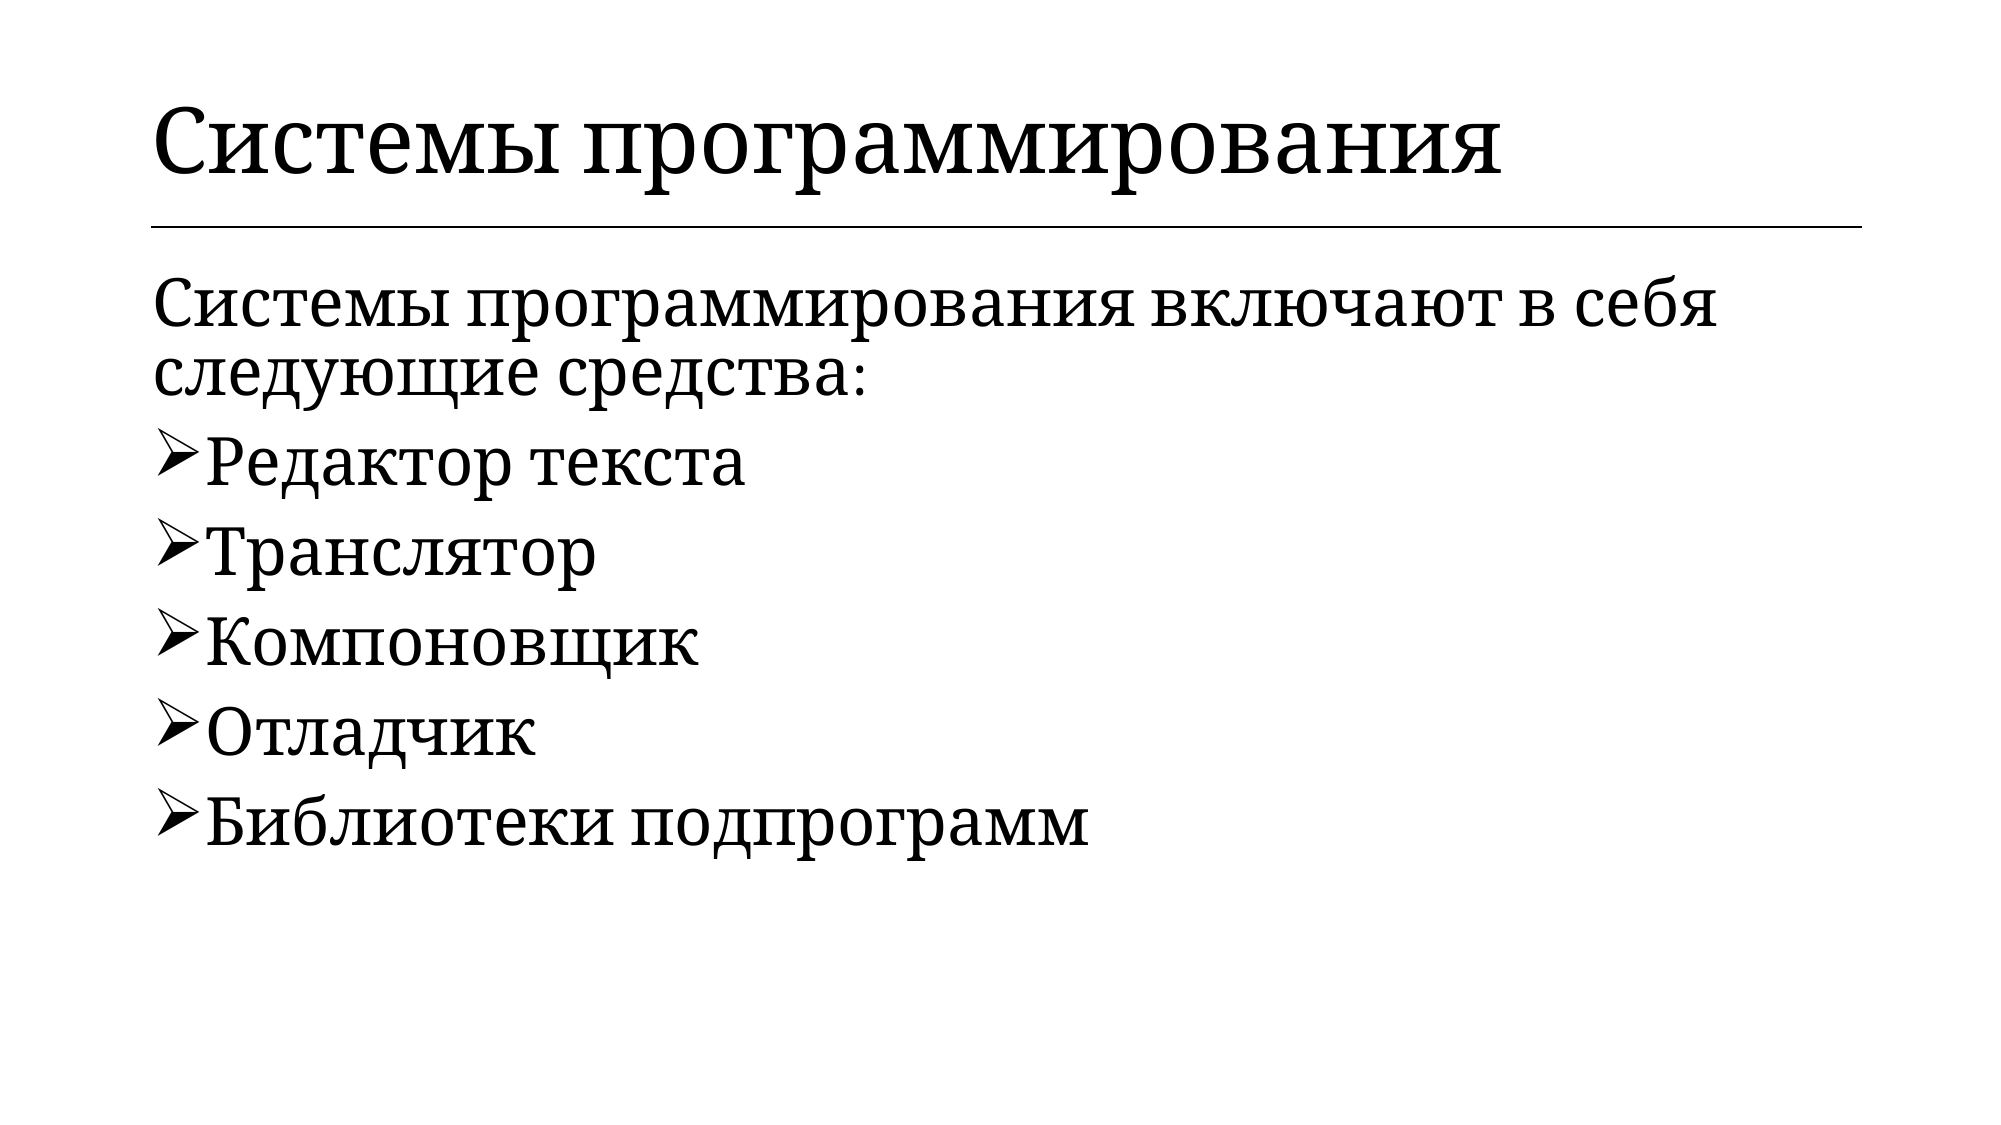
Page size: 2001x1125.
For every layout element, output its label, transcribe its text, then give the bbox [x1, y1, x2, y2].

table_header Системы программирования [151, 60, 1862, 226]
list Системы программирования включают в себя следующие средства: Редактор текста Транслятор Компоновщик Отладчик Библиотеки подпрограмм [137, 263, 1921, 1021]
